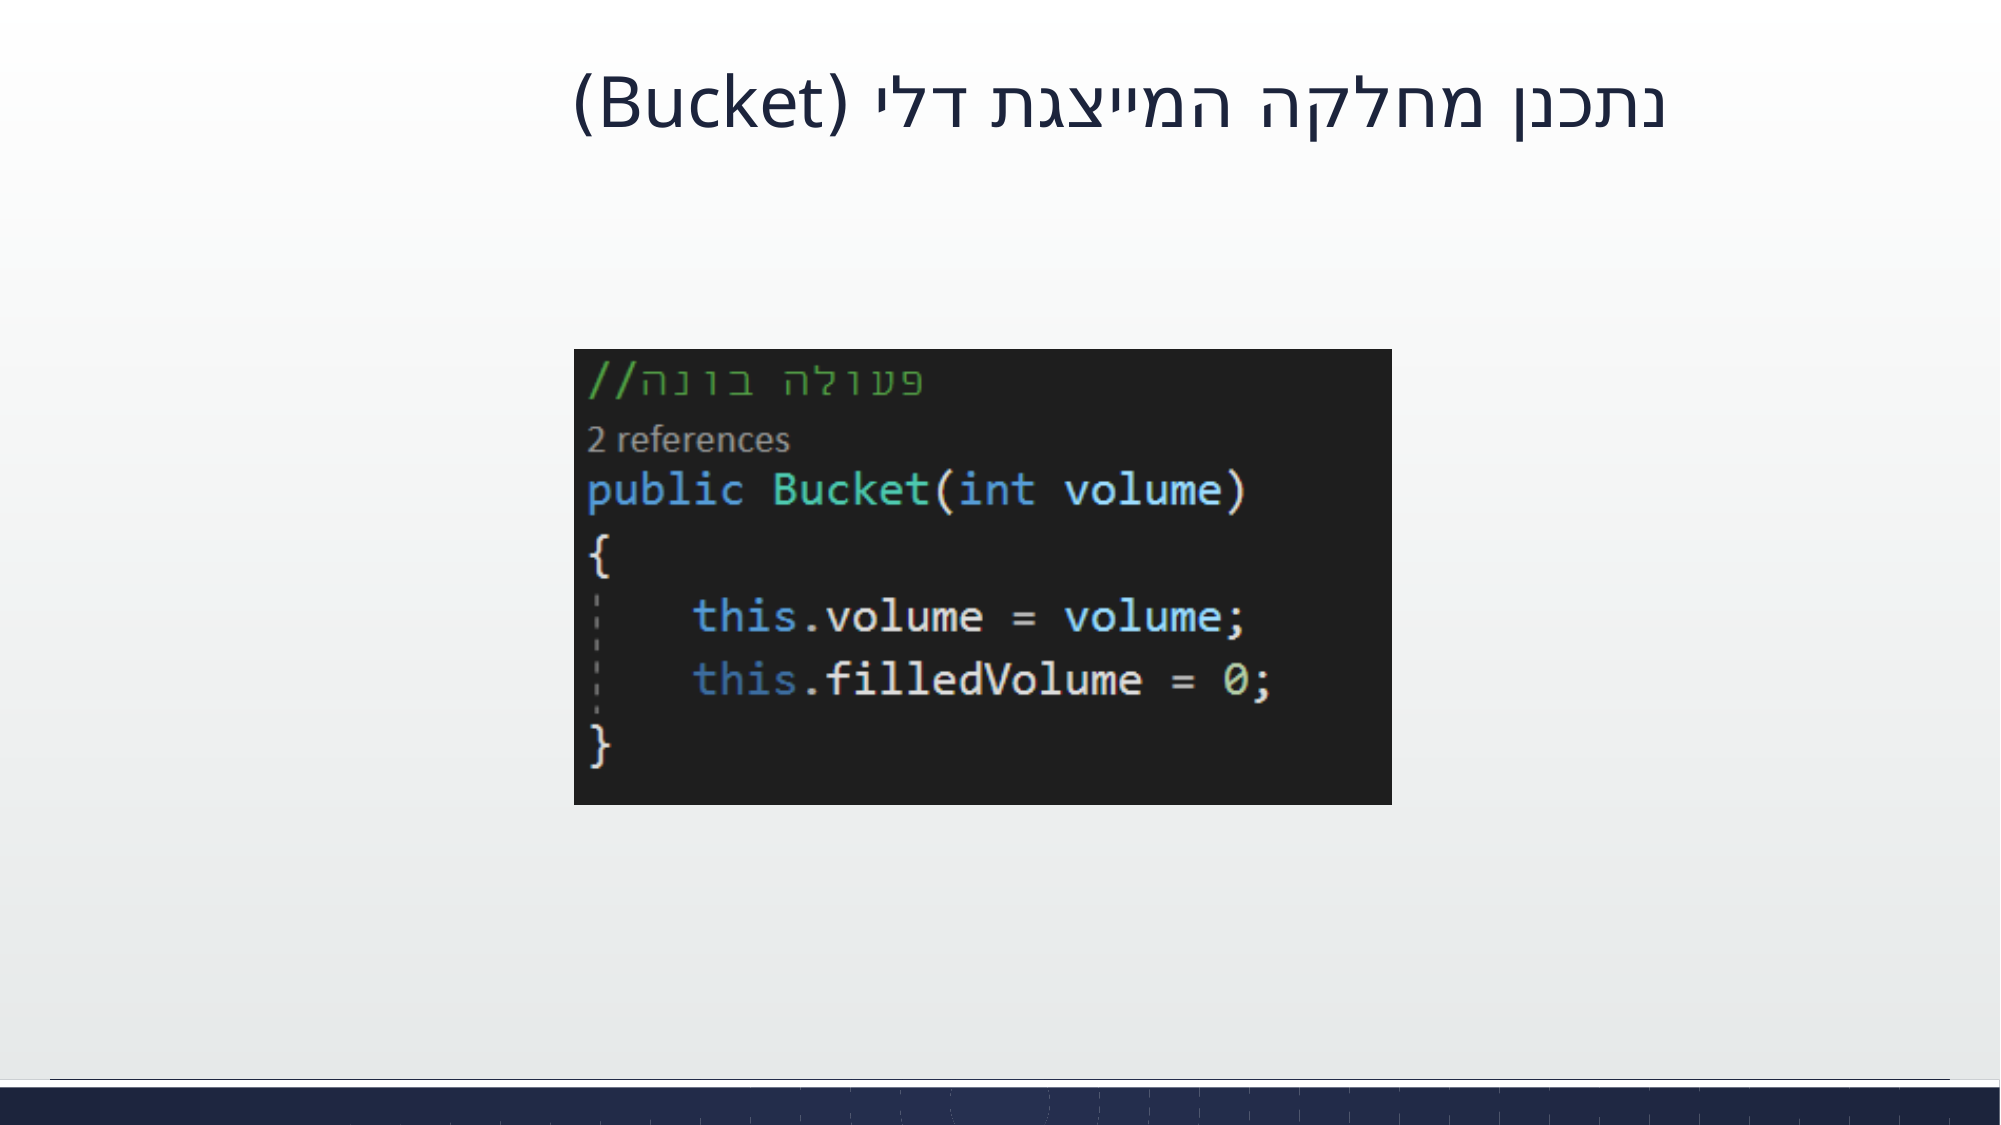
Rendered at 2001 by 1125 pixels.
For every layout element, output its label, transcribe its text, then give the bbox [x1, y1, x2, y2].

picture [574, 349, 1392, 805]
title נתכנן מחלקה המייצגת דלי (Bucket) [125, 0, 1686, 151]
